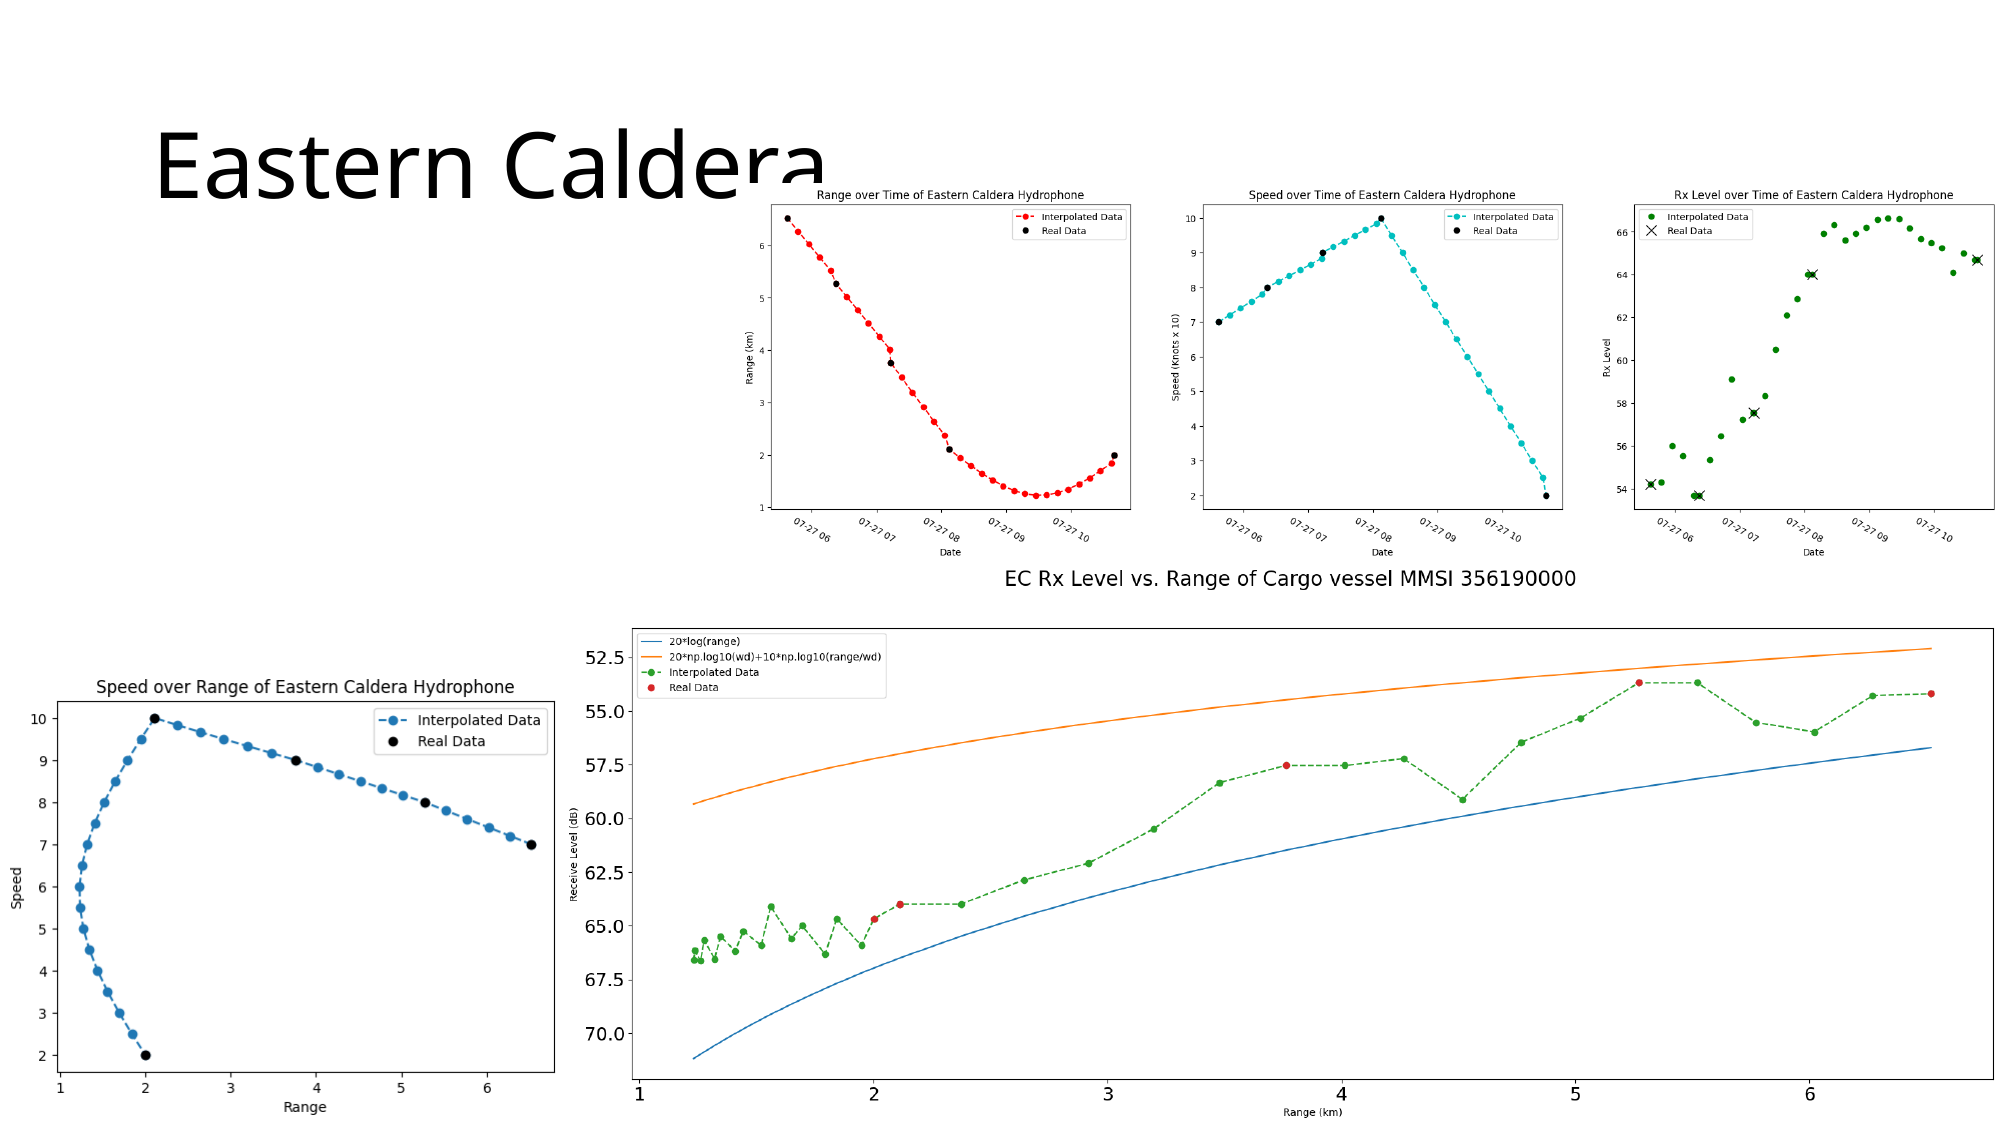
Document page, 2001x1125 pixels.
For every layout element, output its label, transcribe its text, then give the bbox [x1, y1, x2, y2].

title Eastern Caldera [137, 59, 1863, 278]
picture [0, 183, 2000, 1125]
